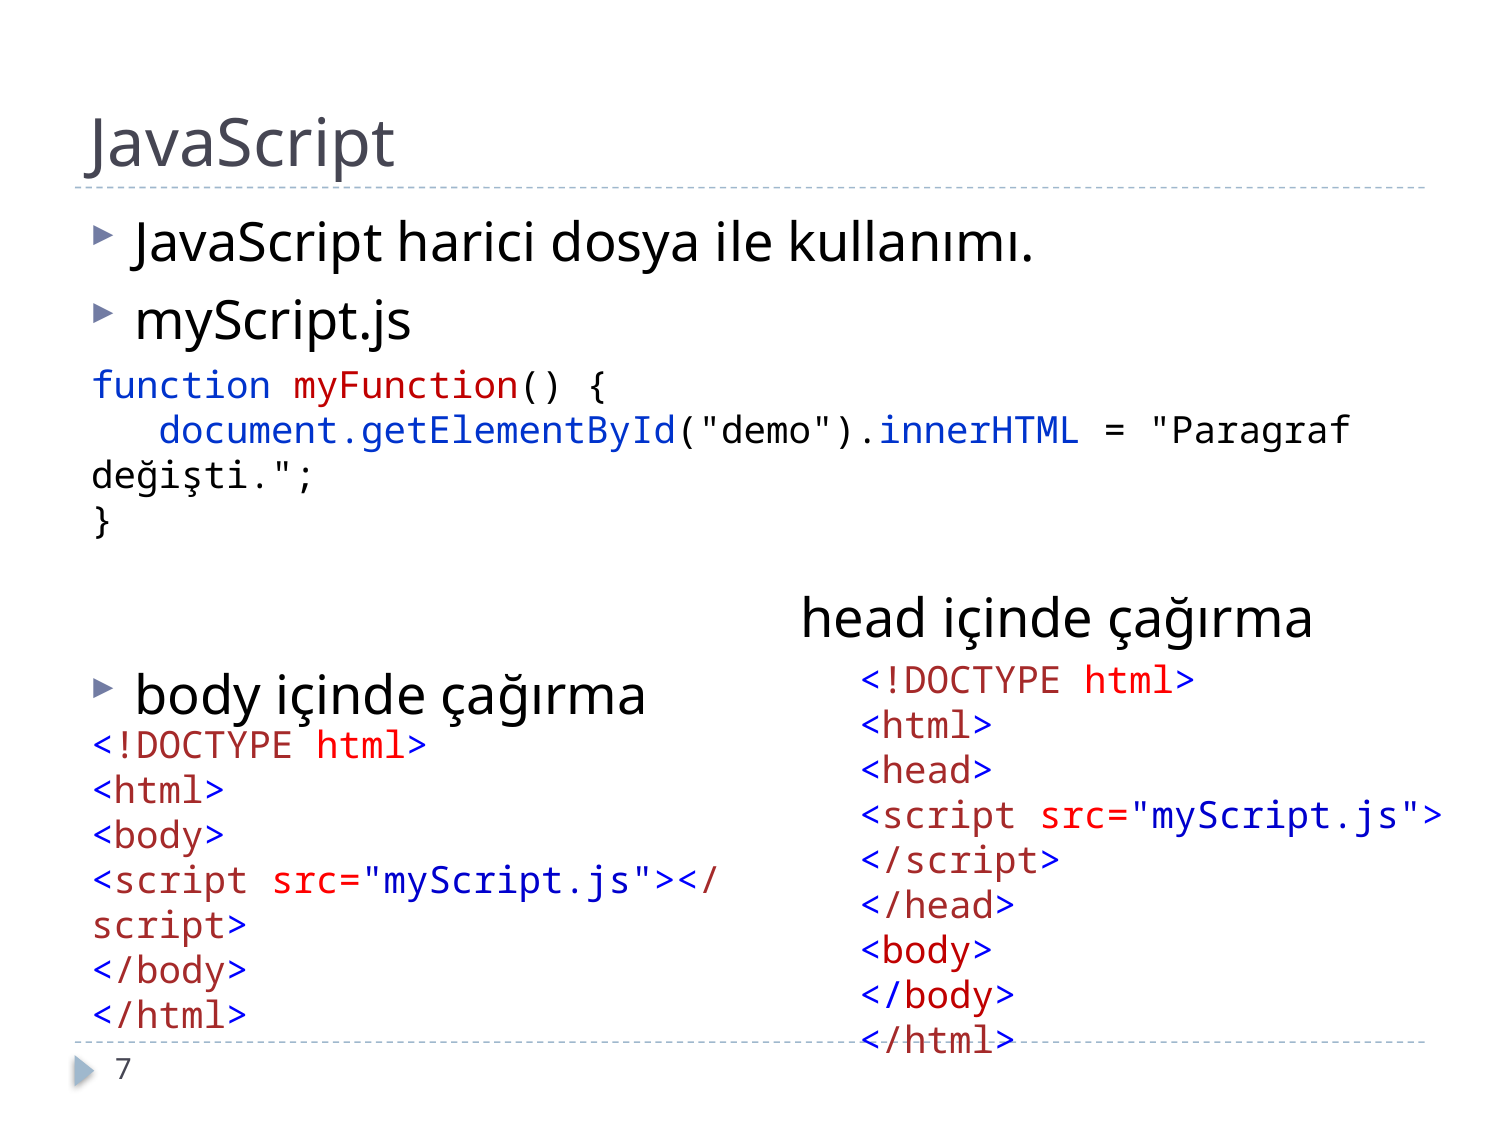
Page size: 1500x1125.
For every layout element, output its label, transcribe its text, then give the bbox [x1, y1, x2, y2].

slide_number 7 [100, 1044, 426, 1103]
text_box <!DOCTYPE html> <html> <body> <script src="myScript.js"></script> </body> </html> [76, 713, 844, 1044]
title JavaScript [75, 24, 1425, 188]
text_box function myFunction() { document.getElementById("demo").innerHTML = "Paragraf değişti."; } [76, 353, 1427, 549]
list JavaScript harici dosya ile kullanımı. myScript.js head içinde çağırma body içinde çağırma [75, 200, 1425, 1010]
text_box <!DOCTYPE html> <html> <head> <script src="myScript.js"> </script> </head> <body> </body> </html> [844, 648, 1500, 1069]
